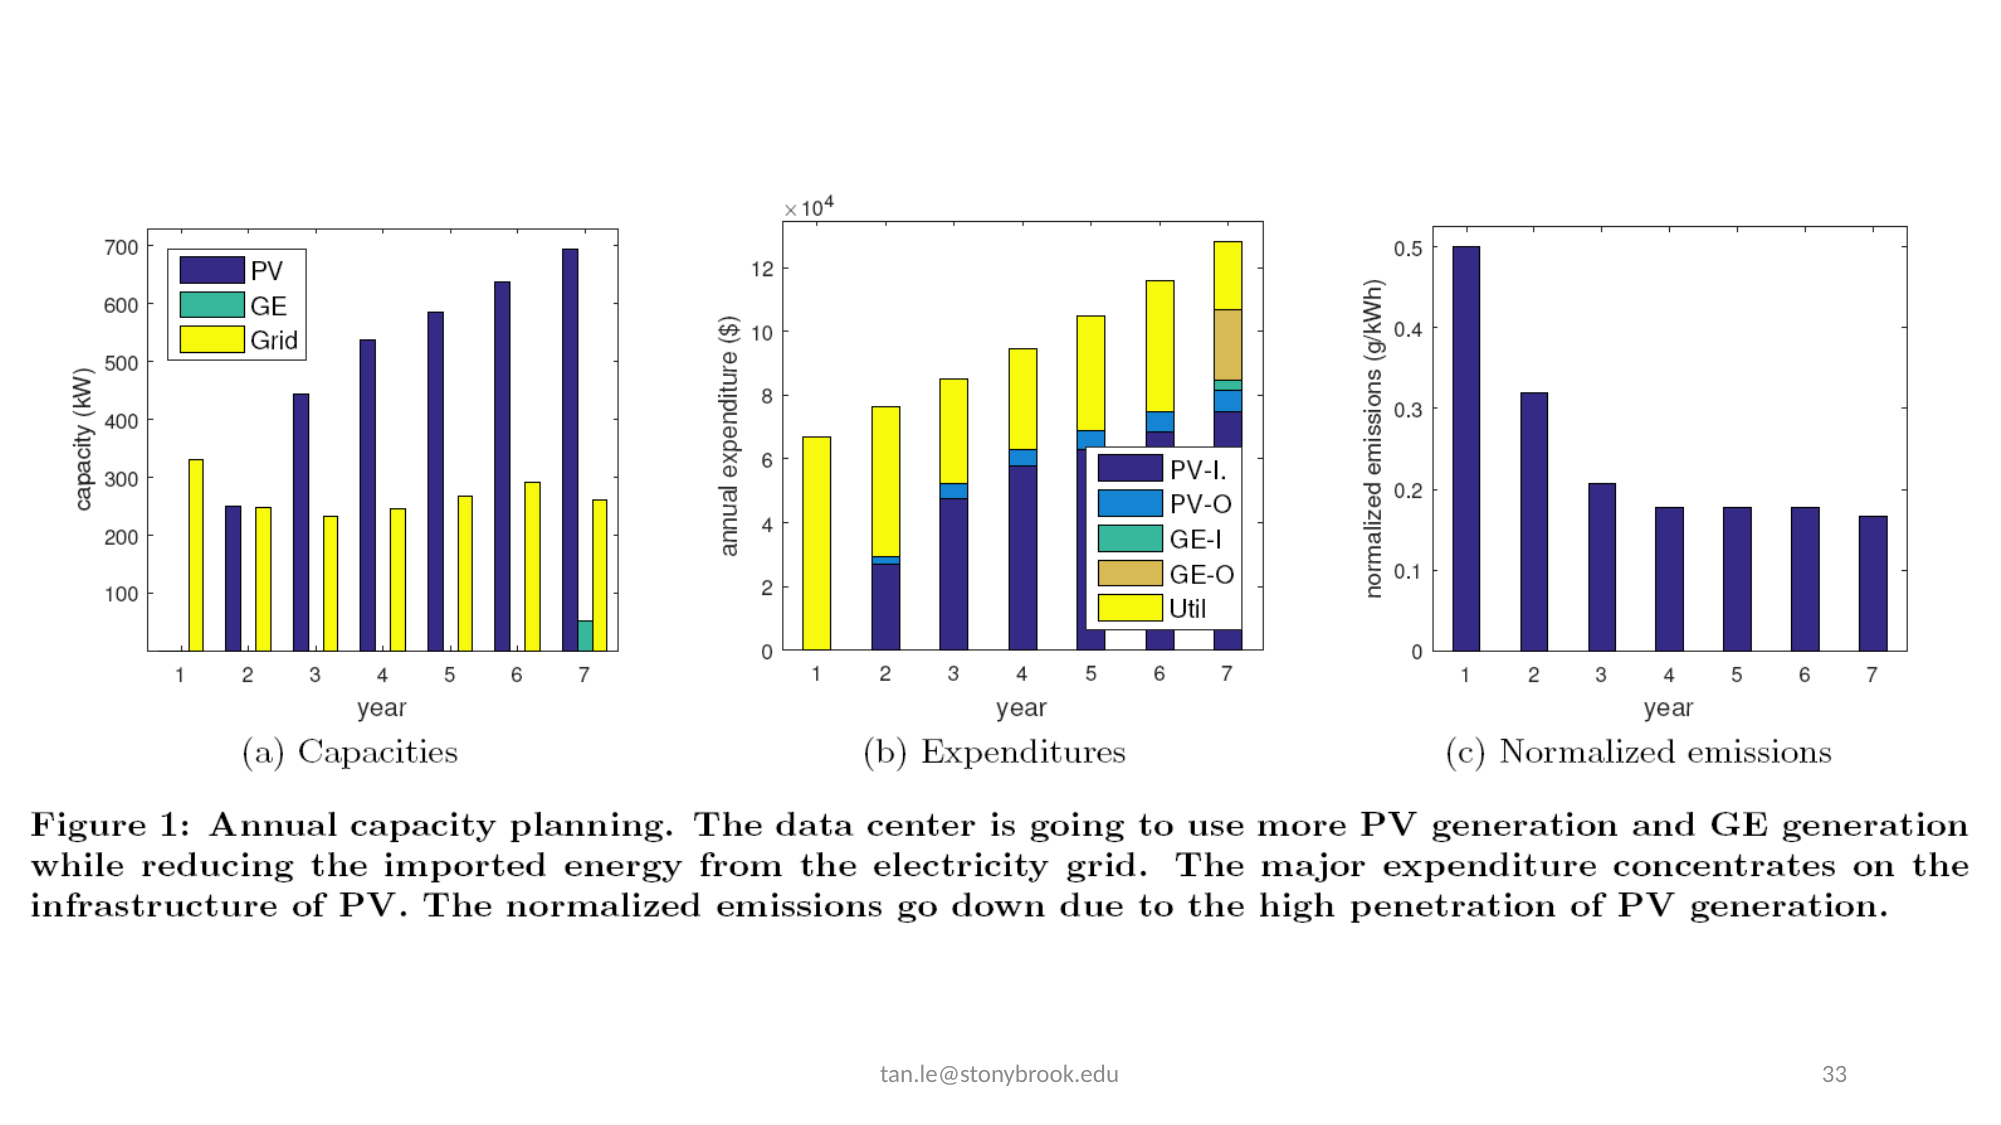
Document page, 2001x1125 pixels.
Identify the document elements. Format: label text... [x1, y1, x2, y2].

footer tan.le@stonybrook.edu [662, 1042, 1338, 1103]
picture [0, 192, 1991, 938]
slide_number 33 [1412, 1042, 1863, 1103]
